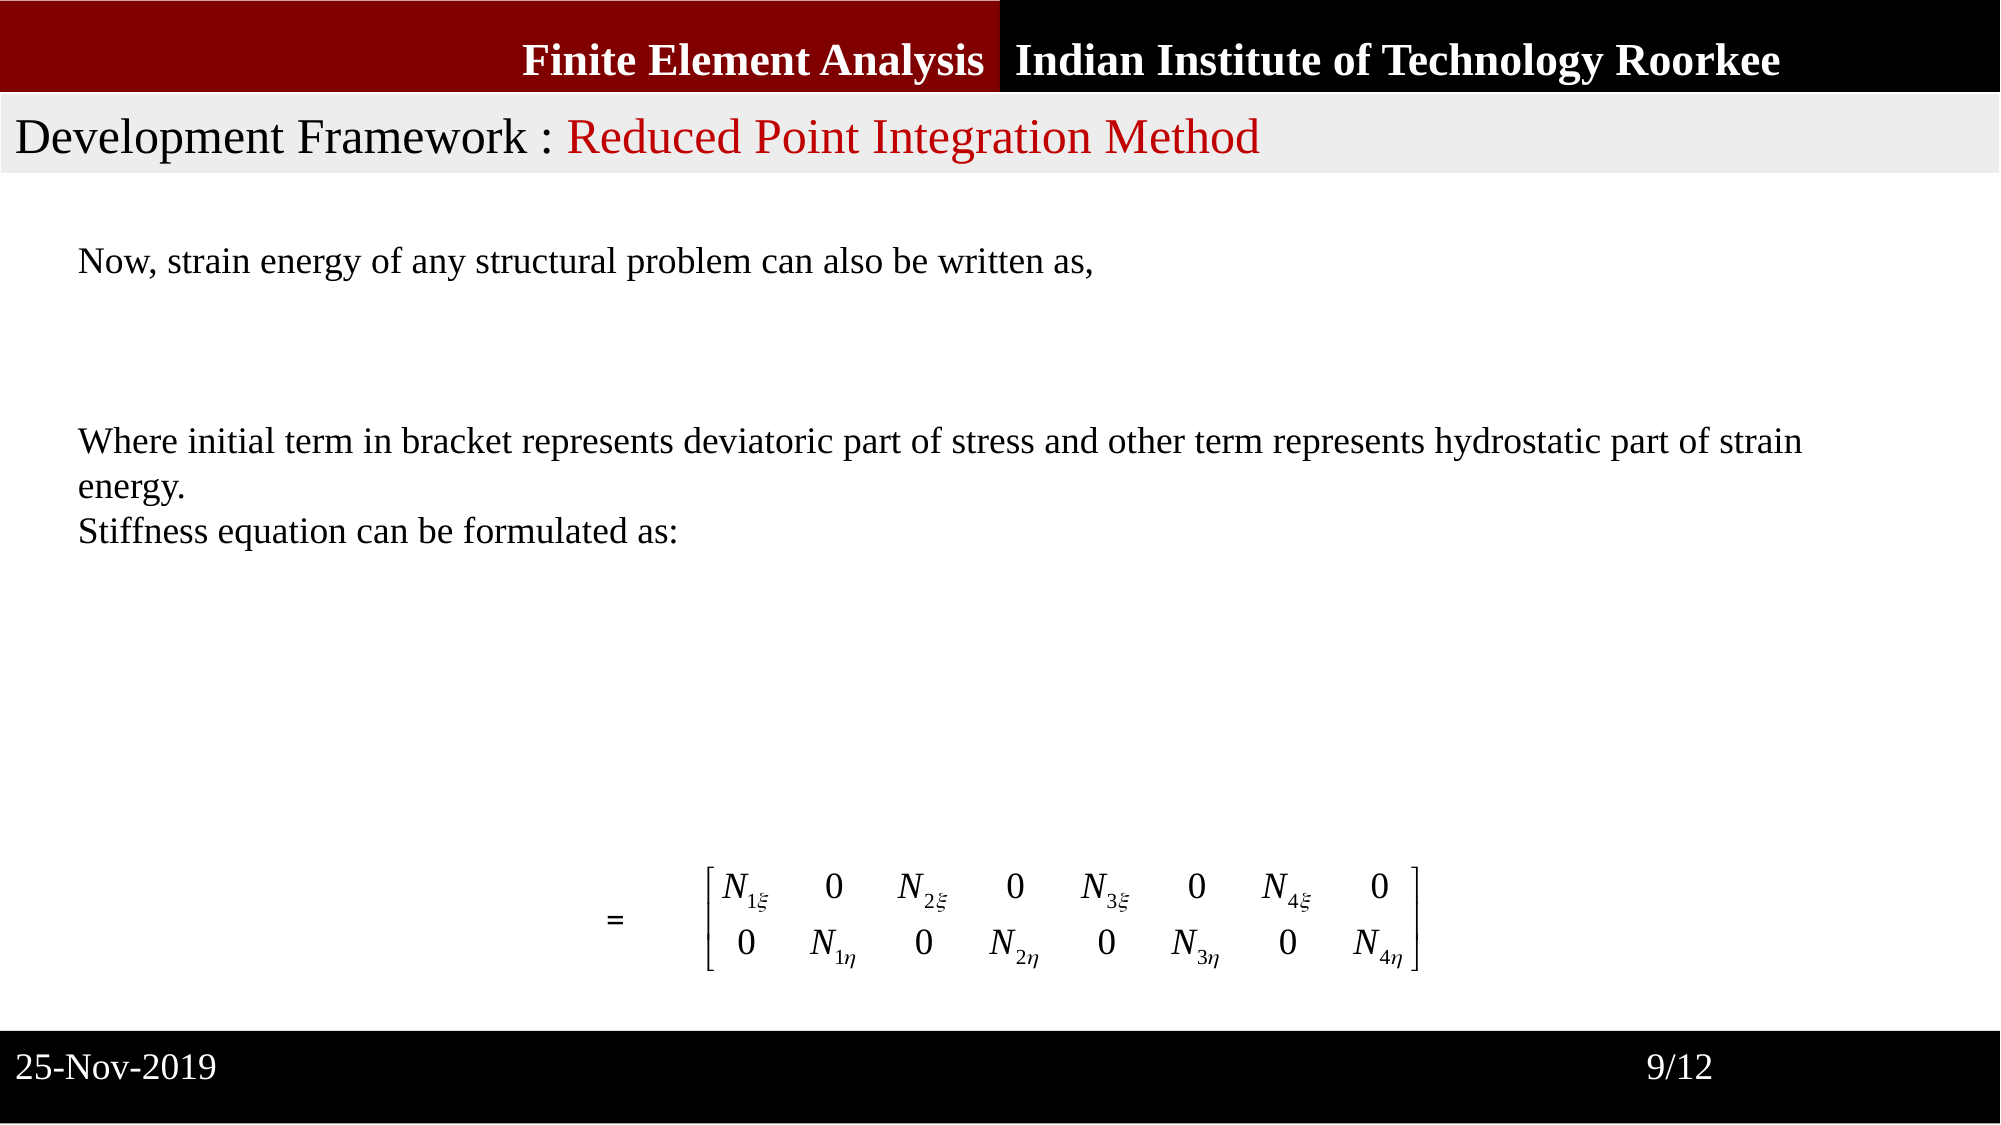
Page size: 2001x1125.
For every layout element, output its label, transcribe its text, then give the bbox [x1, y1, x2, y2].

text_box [698, 860, 1432, 979]
list Indian Institute of Technology Roorkee [999, 0, 2000, 92]
text_box Development Framework : Reduced Point Integration Method [0, 92, 2000, 175]
list Finite Element Analysis [0, 0, 999, 92]
list 25-Nov-2019 9/12 [0, 1030, 2000, 1124]
